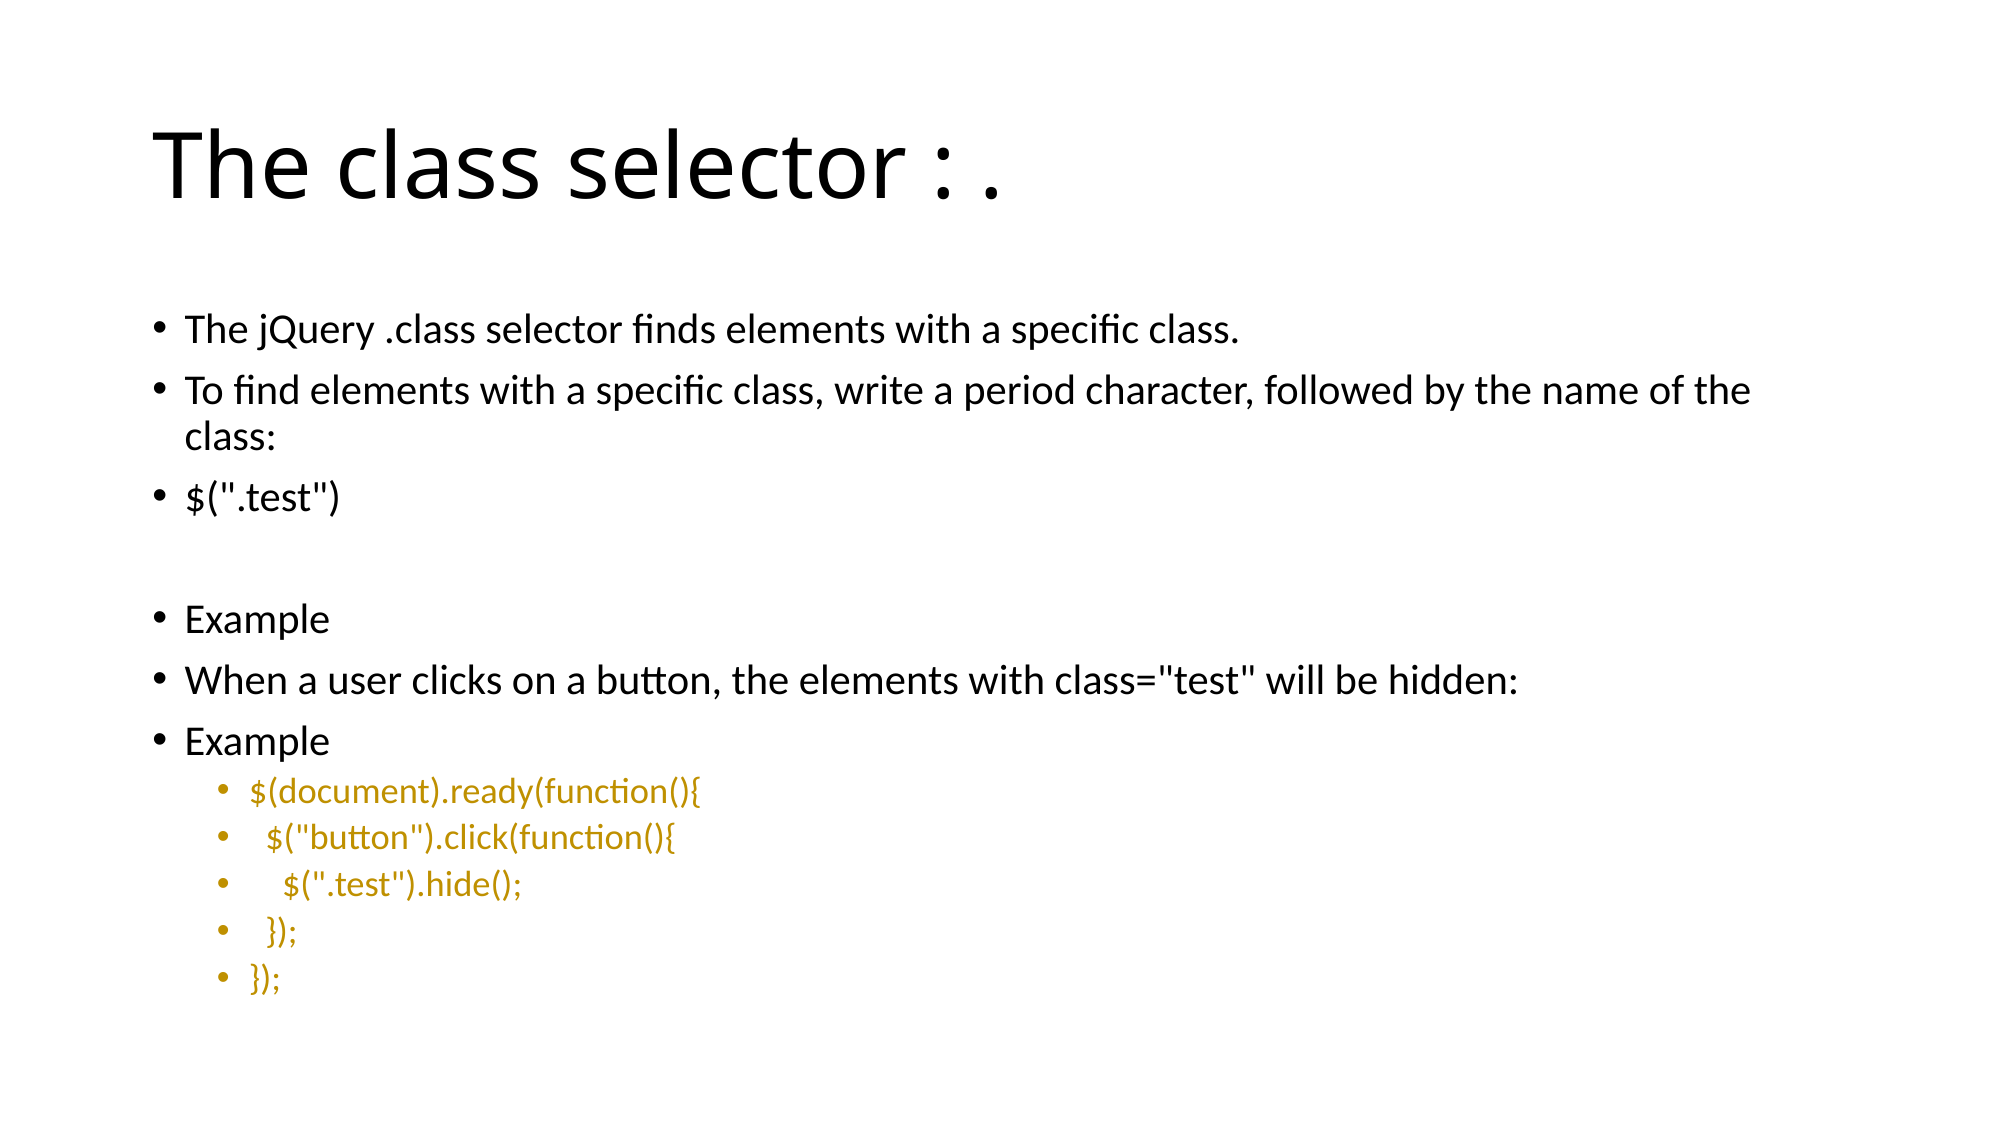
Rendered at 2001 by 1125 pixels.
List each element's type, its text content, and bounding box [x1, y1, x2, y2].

title The class selector : . [137, 59, 1863, 278]
list The jQuery .class selector finds elements with a specific class. To find elements with a specific class, write a period character, followed by the name of the class: $(".test") Example When a user clicks on a button, the elements with class="test" will be hidden: Example $(document).ready(function(){ $("button").click(function(){ $(".test").hide(); }); }); [137, 299, 1863, 1014]
